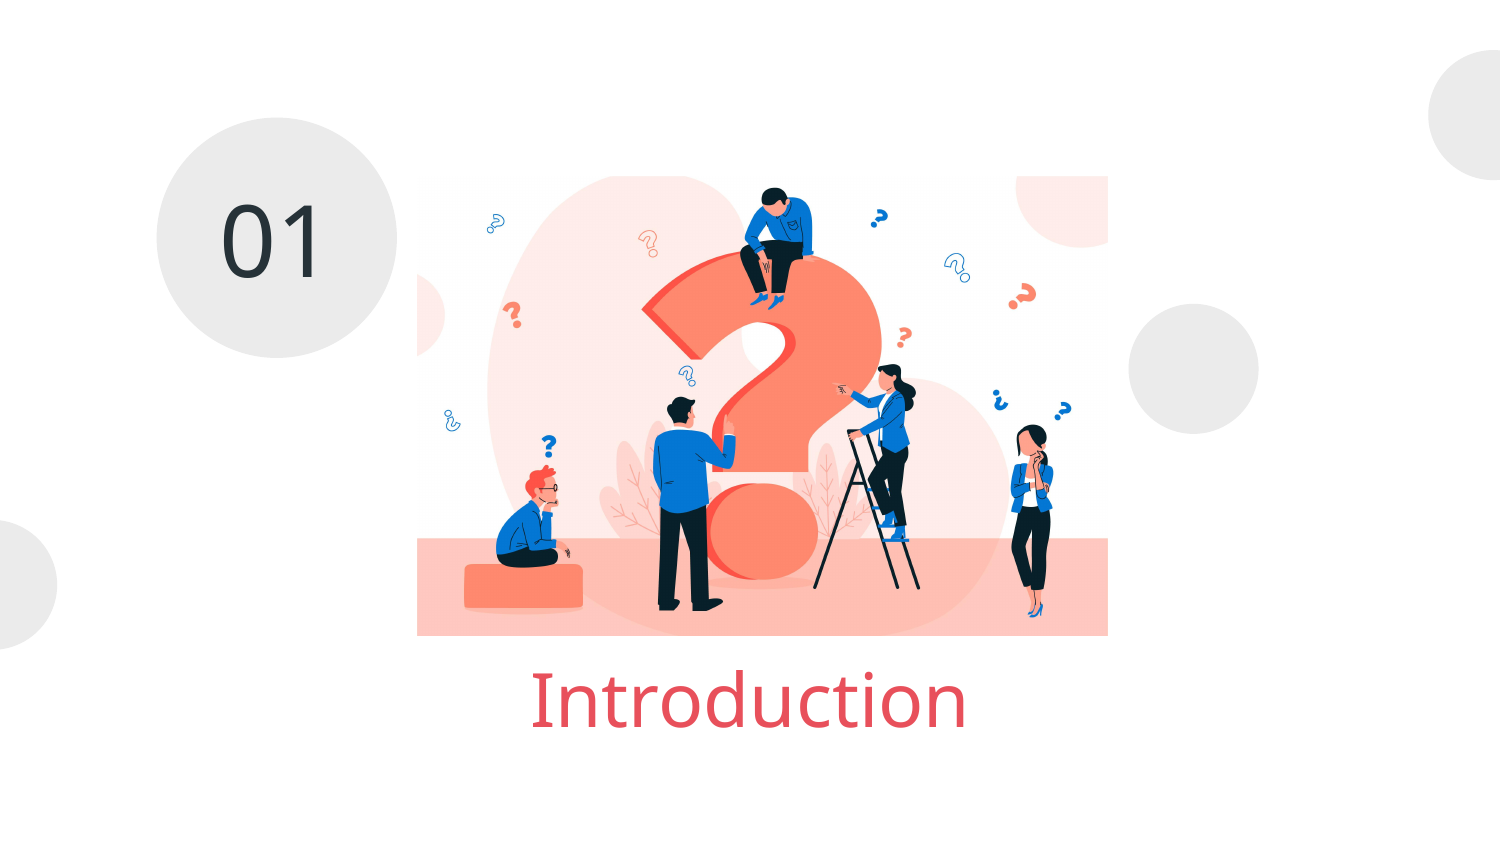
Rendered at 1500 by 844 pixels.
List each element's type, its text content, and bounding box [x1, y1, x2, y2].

title Introduction [294, 619, 1206, 758]
title 01 [178, 176, 376, 300]
text_box [1128, 303, 1259, 434]
text_box [0, 520, 58, 650]
text_box [156, 117, 397, 358]
text_box [1428, 50, 1500, 181]
picture [417, 175, 1108, 637]
